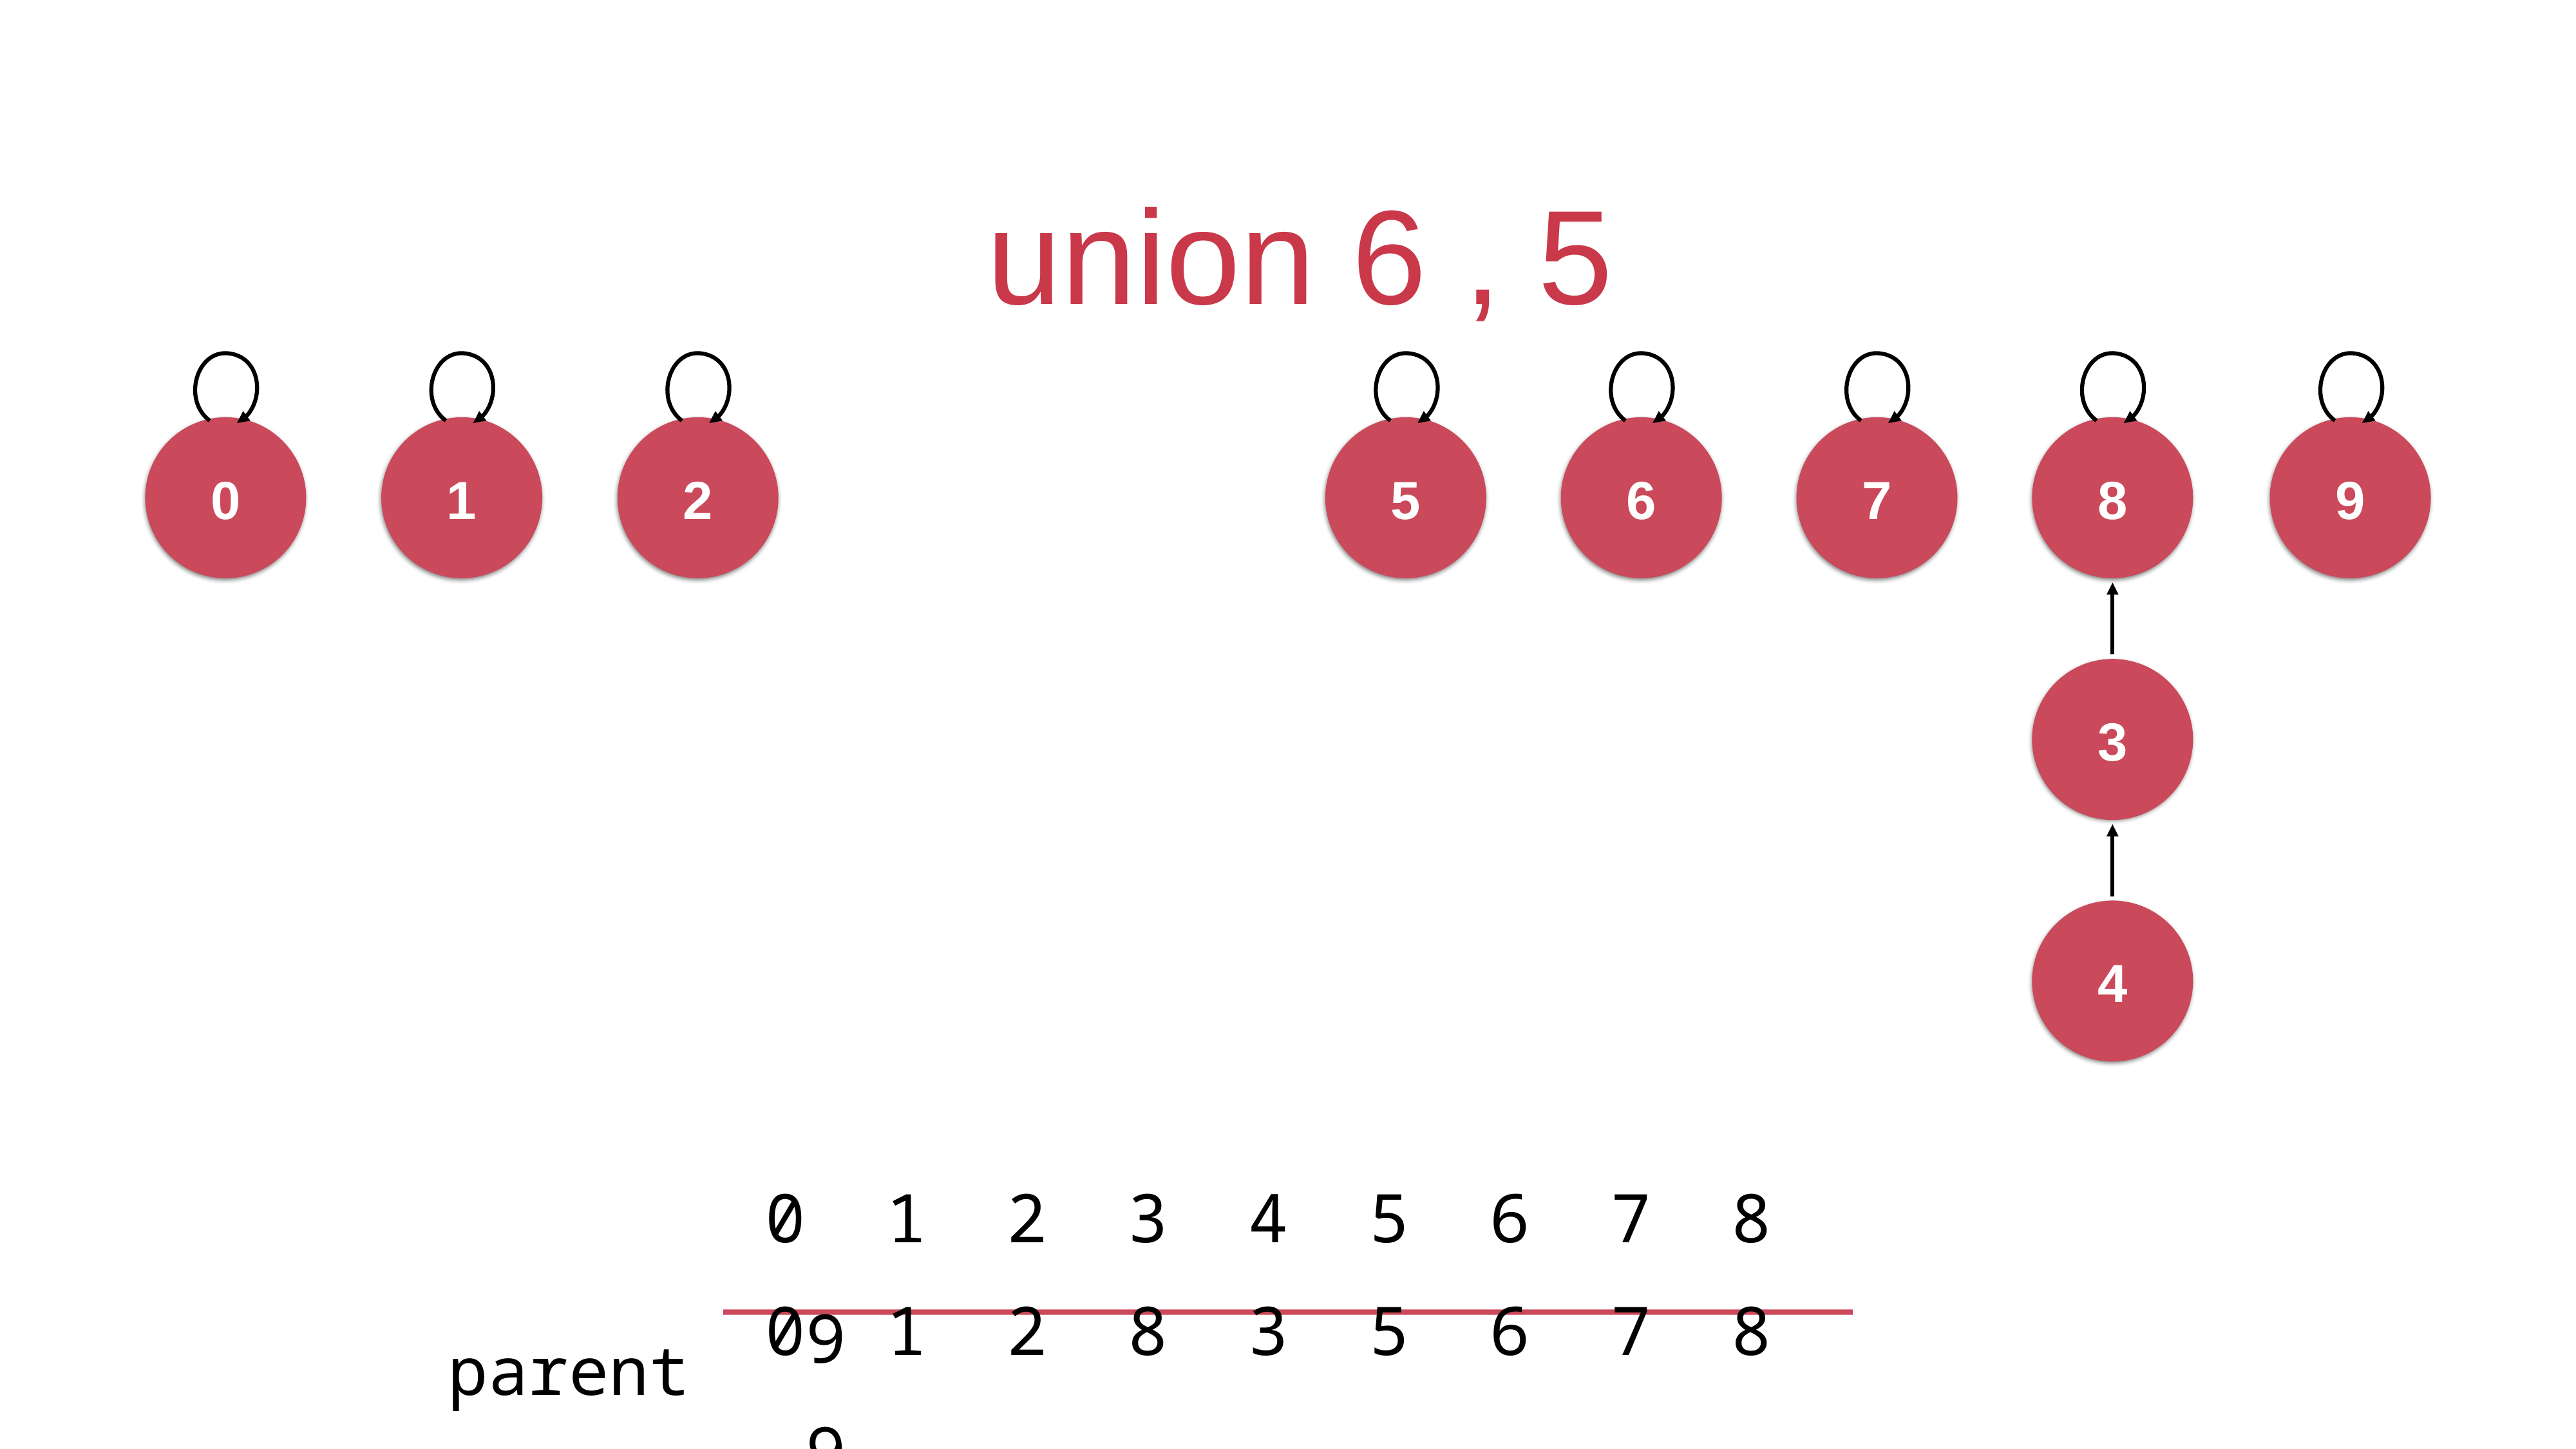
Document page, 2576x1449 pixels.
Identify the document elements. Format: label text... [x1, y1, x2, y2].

title union 6 , 5 [187, 122, 2389, 337]
text_box 9 [2269, 419, 2431, 578]
text_box [1846, 353, 1908, 423]
text_box 2 [617, 419, 779, 578]
text_box 7 [1796, 419, 1958, 578]
text_box 1 [381, 419, 543, 578]
text_box [2108, 582, 2117, 654]
text_box parent [442, 1323, 696, 1414]
text_box [1611, 353, 1673, 423]
text_box [1376, 353, 1438, 423]
text_box 8 [2032, 419, 2193, 578]
text_box [2320, 353, 2382, 423]
text_box [667, 353, 730, 423]
text_box 0 [145, 419, 307, 578]
text_box 0 1 2 3 4 5 6 7 8 9 [760, 1130, 1816, 1382]
text_box 6 [1560, 419, 1722, 578]
text_box [194, 353, 257, 423]
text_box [2032, 658, 2193, 1062]
text_box [431, 353, 493, 423]
text_box 5 [1325, 419, 1486, 578]
text_box [2081, 353, 2144, 423]
text_box 0 1 2 8 3 5 6 7 8 9 [760, 1382, 1816, 1449]
